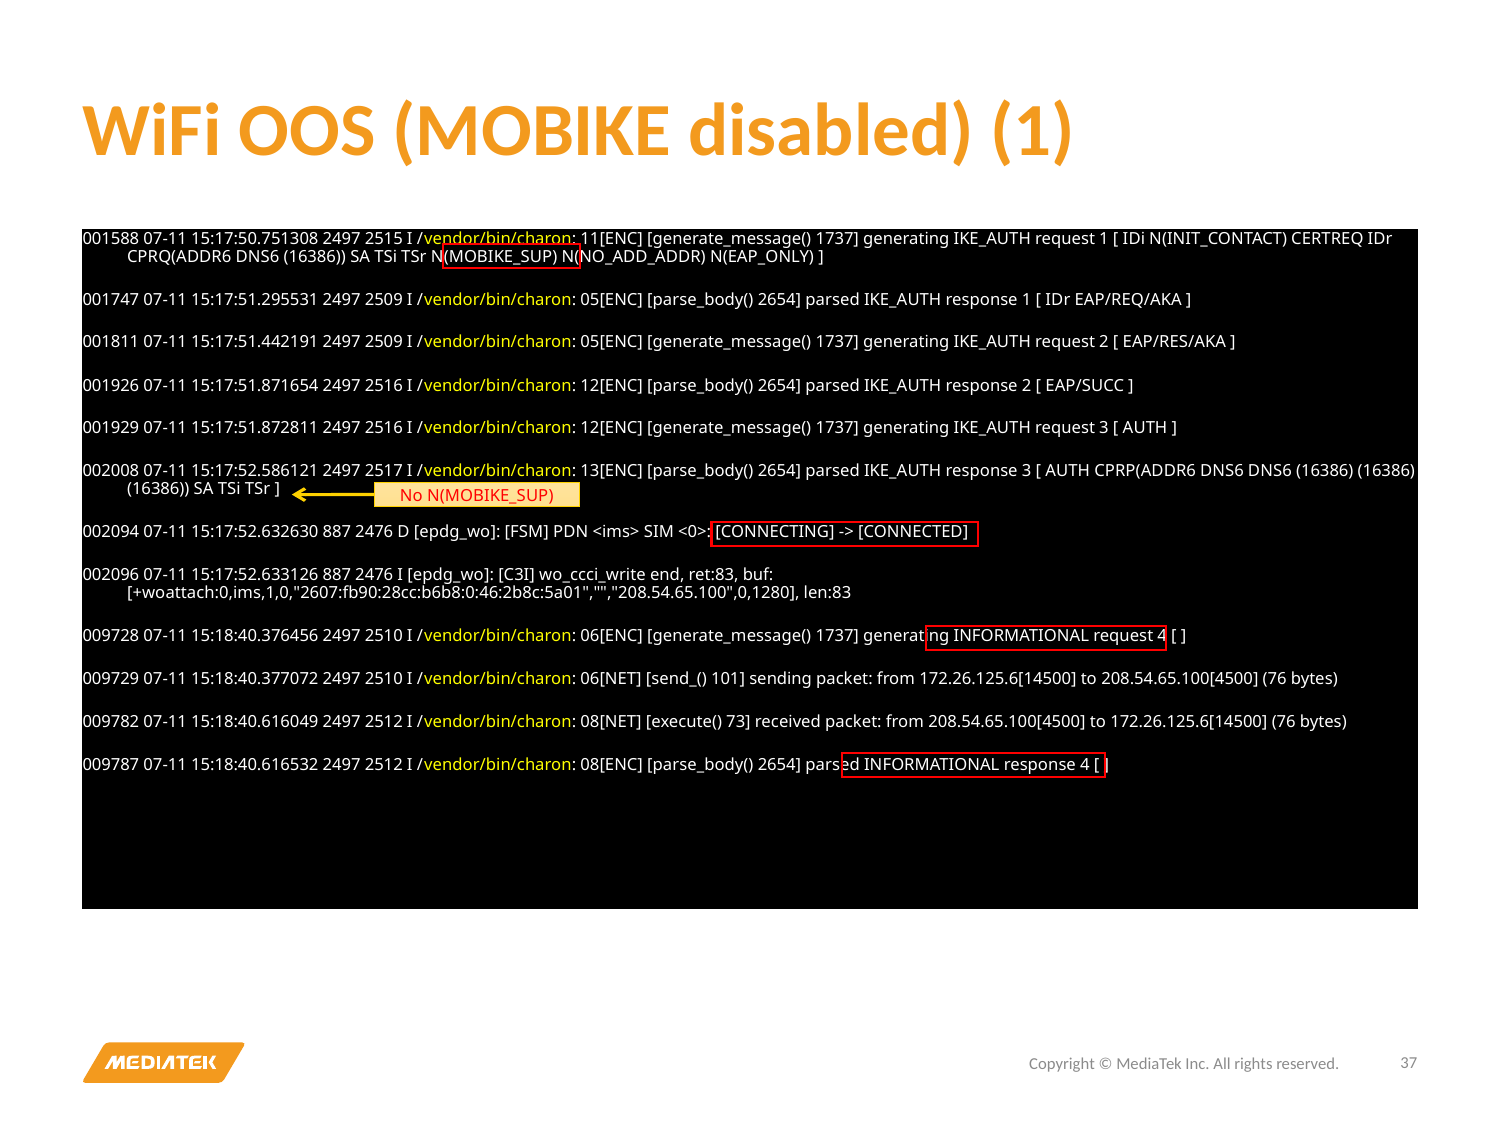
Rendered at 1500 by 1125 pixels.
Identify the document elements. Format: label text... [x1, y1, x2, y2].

text_box No N(MOBIKE_SUP) [374, 482, 580, 507]
slide_number 37 [1371, 1050, 1418, 1075]
slide_number Copyright © MediaTek Inc. All rights reserved. [955, 1051, 1340, 1075]
text_box [925, 625, 1167, 651]
text_box [841, 752, 1106, 778]
text_box [710, 521, 979, 547]
list 001588 07-11 15:17:50.751308 2497 2515 I /vendor/bin/charon: 11[ENC] [generate_message() 1737] generating IKE_AUTH request 1 [ IDi N(INIT_CONTACT) CERTREQ IDr CPRQ(ADDR6 DNS6 (16386)) SA TSi TSr N(MOBIKE_SUP) N(NO_ADD_ADDR) N(EAP_ONLY) ] 001747 07-11 15:17:51.295531 2497 2509 I /vendor/bin/charon: 05[ENC] [parse_body() 2654] parsed IKE_AUTH response 1 [ IDr EAP/REQ/AKA ] 001811 07-11 15:17:51.442191 2497 2509 I /vendor/bin/charon: 05[ENC] [generate_message() 1737] generating IKE_AUTH request 2 [ EAP/RES/AKA ] 001926 07-11 15:17:51.871654 2497 2516 I /vendor/bin/charon: 12[ENC] [parse_body() 2654] parsed IKE_AUTH response 2 [ EAP/SUCC ] 001929 07-11 15:17:51.872811 2497 2516 I /vendor/bin/charon: 12[ENC] [generate_message() 1737] generating IKE_AUTH request 3 [ AUTH ] 002008 07-11 15:17:52.586121 2497 2517 I /vendor/bin/charon: 13[ENC] [parse_body() 2654] parsed IKE_AUTH response 3 [ AUTH CPRP(ADDR6 DNS6 DNS6 (16386) (16386) (16386)) SA TSi TSr ] 002094 07-11 15:17:52.632630 887 2476 D [epdg_wo]: [FSM] PDN <ims> SIM <0>: [CONNECTING] -> [CONNECTED] 002096 07-11 15:17:52.633126 887 2476 I [epdg_wo]: [C3I] wo_ccci_write end, ret:83, buf:[+woattach:0,ims,1,0,"2607:fb90:28cc:b6b8:0:46:2b8c:5a01","","208.54.65.100",0,1280], len:83 009728 07-11 15:18:40.376456 2497 2510 I /vendor/bin/charon: 06[ENC] [generate_message() 1737] generating INFORMATIONAL request 4 [ ] 009729 07-11 15:18:40.377072 2497 2510 I /vendor/bin/charon: 06[NET] [send_() 101] sending packet: from 172.26.125.6[14500] to 208.54.65.100[4500] (76 bytes) 009782 07-11 15:18:40.616049 2497 2512 I /vendor/bin/charon: 08[NET] [execute() 73] received packet: from 208.54.65.100[4500] to 172.26.125.6[14500] (76 bytes) 009787 07-11 15:18:40.616532 2497 2512 I /vendor/bin/charon: 08[ENC] [parse_body() 2654] parsed INFORMATIONAL response 4 [ ] [82, 229, 1418, 909]
title WiFi OOS (MOBIKE disabled) (1) [82, 96, 1418, 229]
text_box [442, 243, 581, 269]
